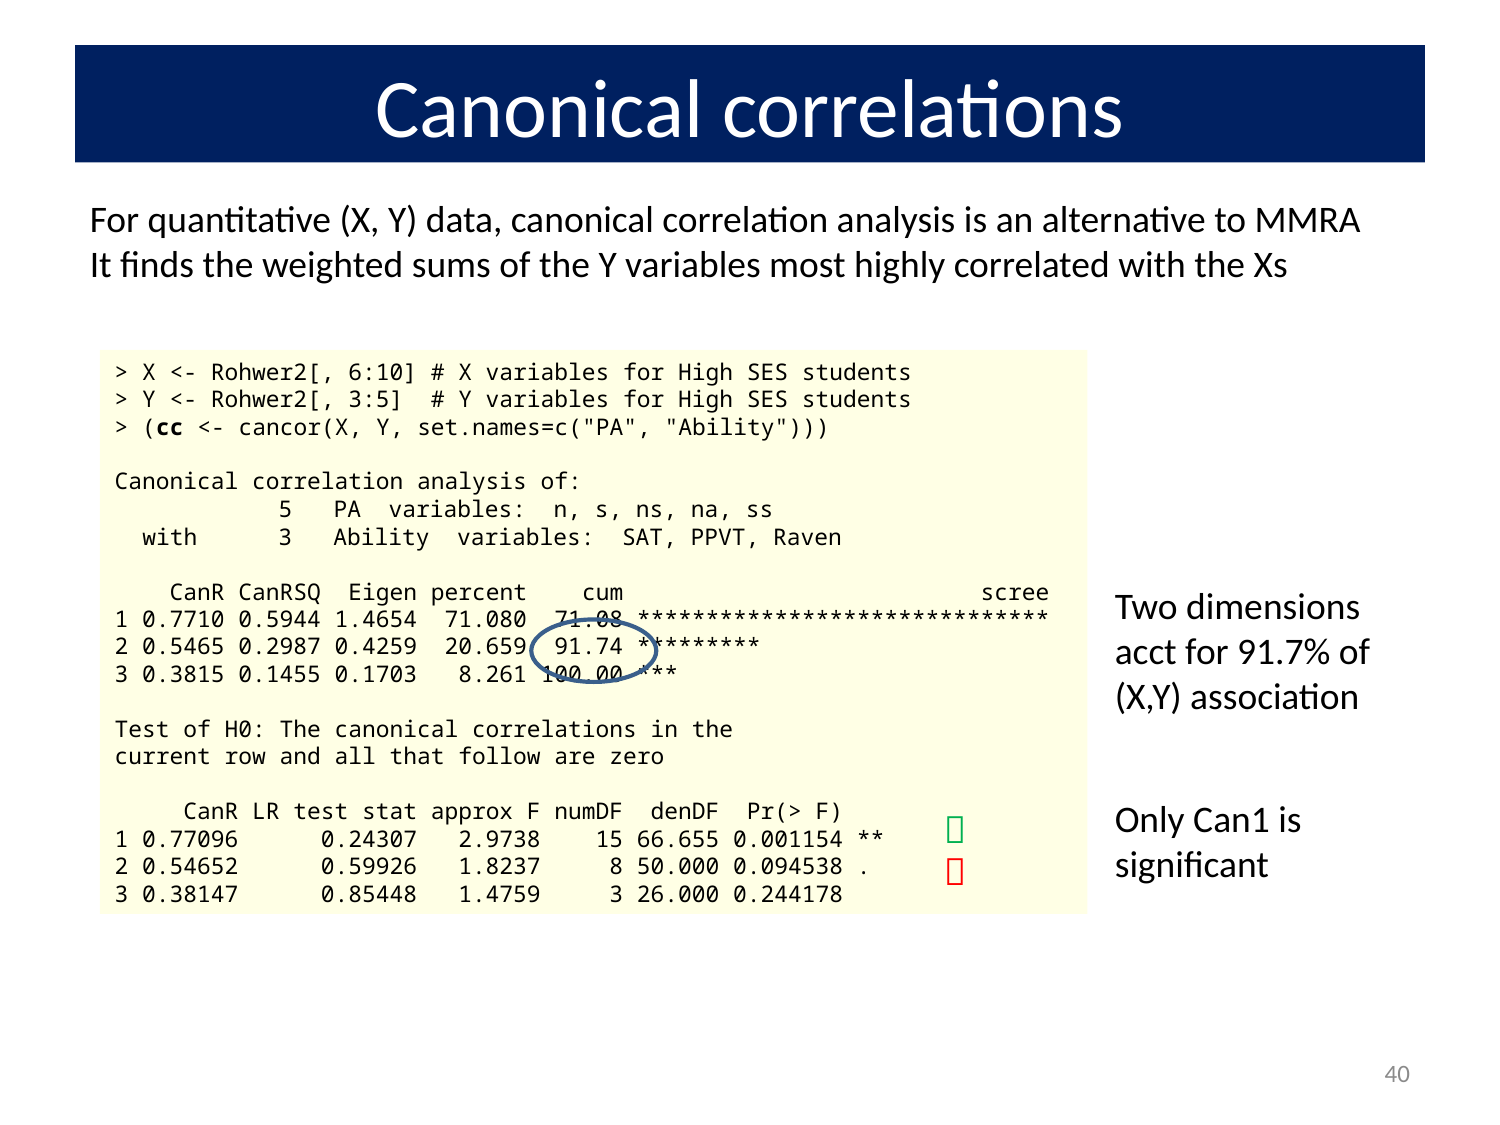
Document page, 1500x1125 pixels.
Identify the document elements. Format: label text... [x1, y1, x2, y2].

text_box  [928, 840, 982, 901]
slide_number 40 [1074, 1042, 1425, 1103]
text_box  [928, 799, 982, 840]
text_box Two dimensions acct for 91.7% of (X,Y) association [1100, 574, 1438, 725]
text_box Only Can1 is significant [1100, 787, 1438, 893]
text_box [529, 617, 659, 685]
title Canonical correlations [75, 45, 1425, 163]
text_box For quantitative (X, Y) data, canonical correlation analysis is an alternative to MMRA It finds the weighted sums of the Y variables most highly correlated with the Xs [74, 187, 1425, 293]
text_box > X <- Rohwer2[, 6:10] # X variables for High SES students > Y <- Rohwer2[, 3:5] # Y variables for High SES students > (cc <- cancor(X, Y, set.names=c("PA", "Ability"))) Canonical correlation analysis of: 5 PA variables: n, s, ns, na, ss with 3 Ability variables: SAT, PPVT, Raven CanR CanRSQ Eigen percent cum scree 1 0.7710 0.5944 1.4654 71.080 71.08 ****************************** 2 0.5465 0.2987 0.4259 20.659 91.74 ********* 3 0.3815 0.1455 0.1703 8.261 100.00 *** Test of H0: The canonical correlations in the current row and all that follow are zero CanR LR test stat approx F numDF denDF Pr(> F) 1 0.77096 0.24307 2.9738 15 66.655 0.001154 ** 2 0.54652 0.59926 1.8237 8 50.000 0.094538 . 3 0.38147 0.85448 1.4759 3 26.000 0.244178 [99, 349, 1088, 914]
